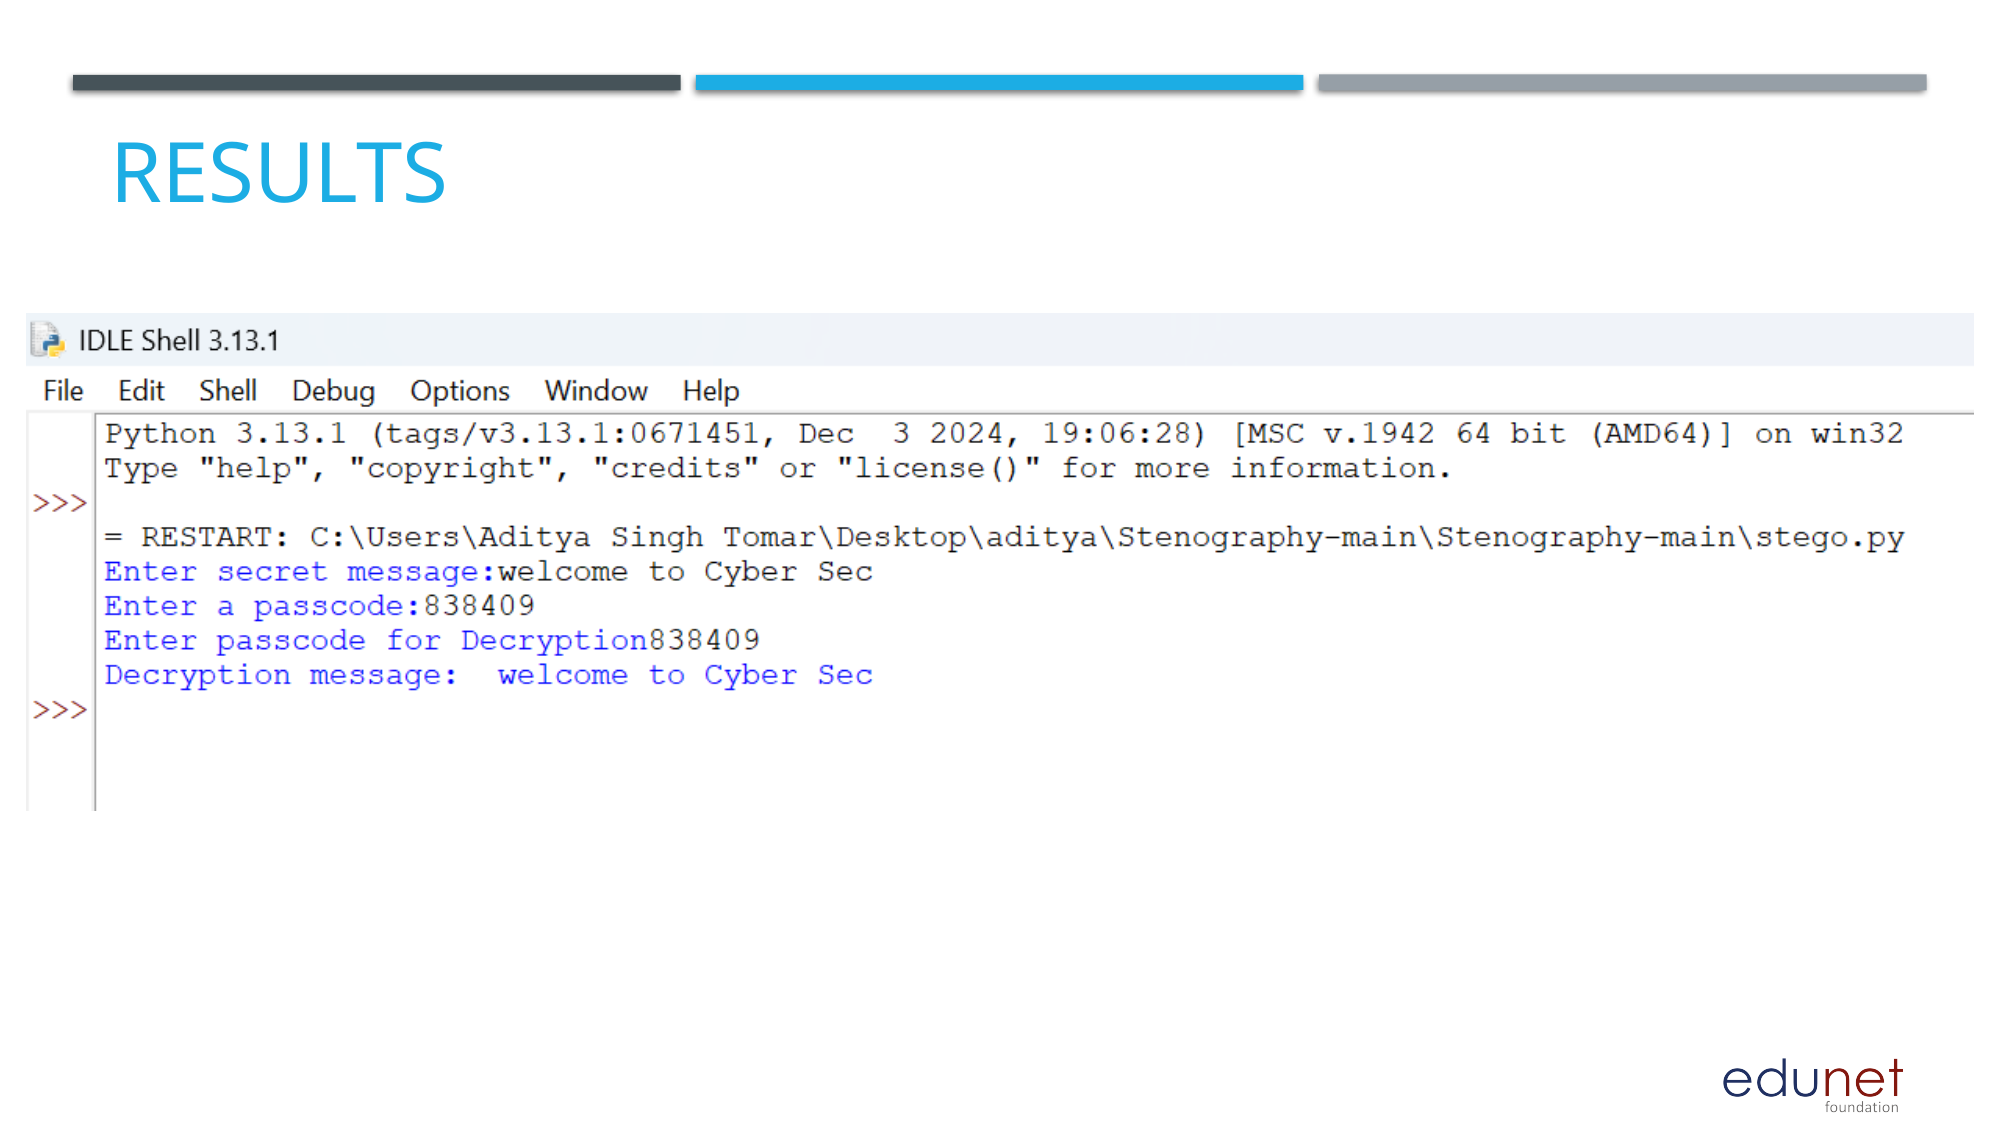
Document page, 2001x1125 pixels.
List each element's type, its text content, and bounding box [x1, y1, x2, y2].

picture [25, 313, 1974, 812]
title Results [95, 140, 1905, 228]
picture [1719, 1056, 1905, 1116]
